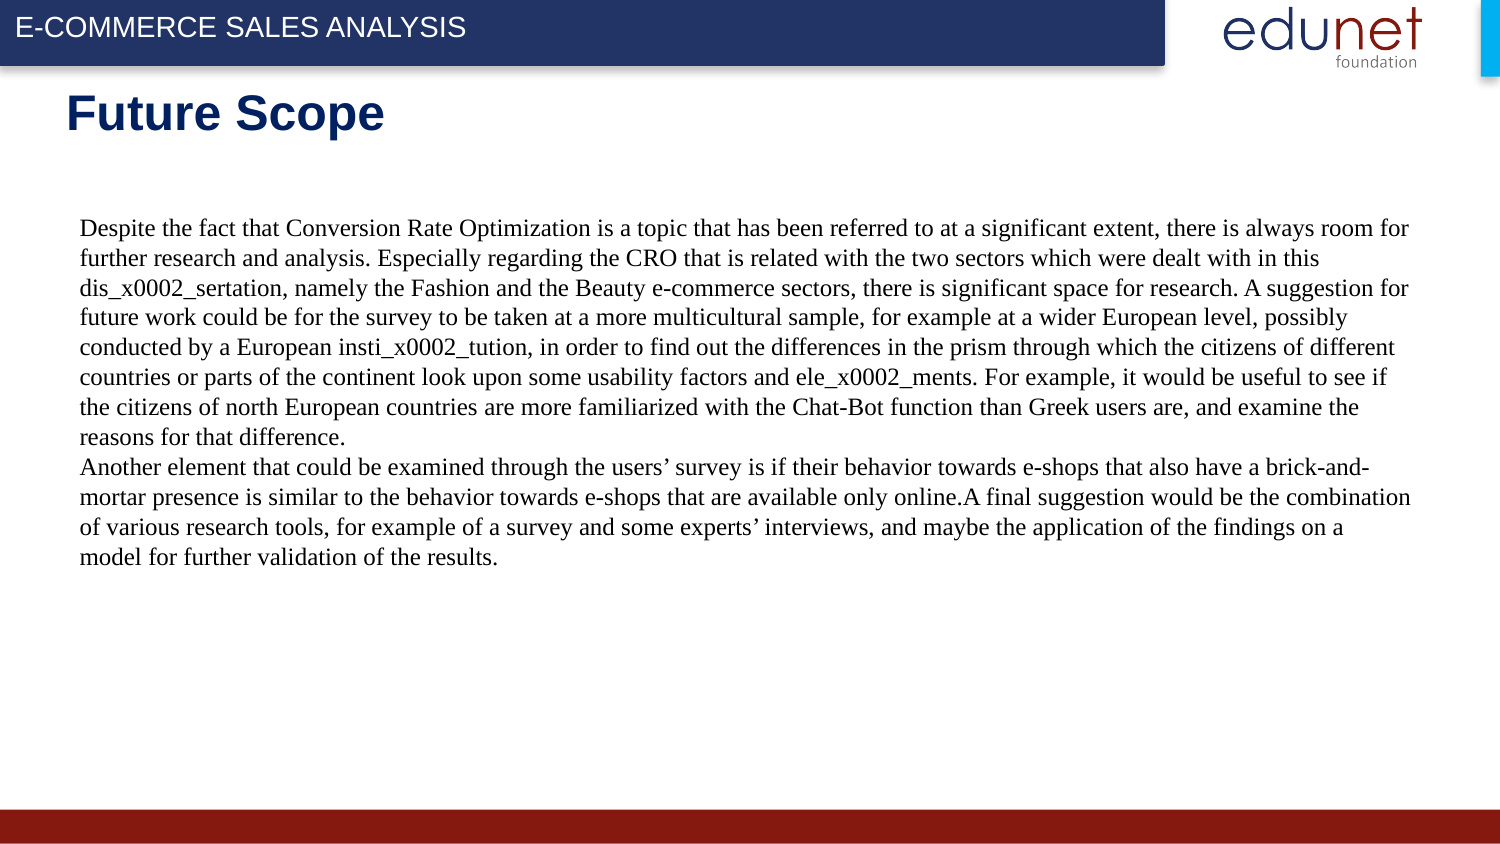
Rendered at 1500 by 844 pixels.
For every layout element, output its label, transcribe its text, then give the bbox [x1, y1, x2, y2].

picture [1219, 4, 1424, 72]
title Future Scope [51, 72, 1449, 229]
text_box Despite the fact that Conversion Rate Optimization is a topic that has been referred to at a significant extent, there is always room for further research and analysis. Especially regarding the CRO that is related with the two sectors which were dealt with in this dis_x0002_sertation, namely the Fashion and the Beauty e-commerce sectors, there is significant space for research. A suggestion for future work could be for the survey to be taken at a more multicultural sample, for example at a wider European level, possibly conducted by a European insti_x0002_tution, in order to find out the differences in the prism through which the citizens of different countries or parts of the continent look upon some usability factors and ele_x0002_ments. For example, it would be useful to see if the citizens of north European countries are more familiarized with the Chat-Bot function than Greek users are, and examine the reasons for that difference. Another element that could be examined through the users’ survey is if their behavior towards e-shops that also have a brick-and-mortar presence is similar to the behavior towards e-shops that are available only online.A final suggestion would be the combination of various research tools, for example of a survey and some experts’ interviews, and maybe the application of the findings on a model for further validation of the results. [64, 203, 1433, 660]
